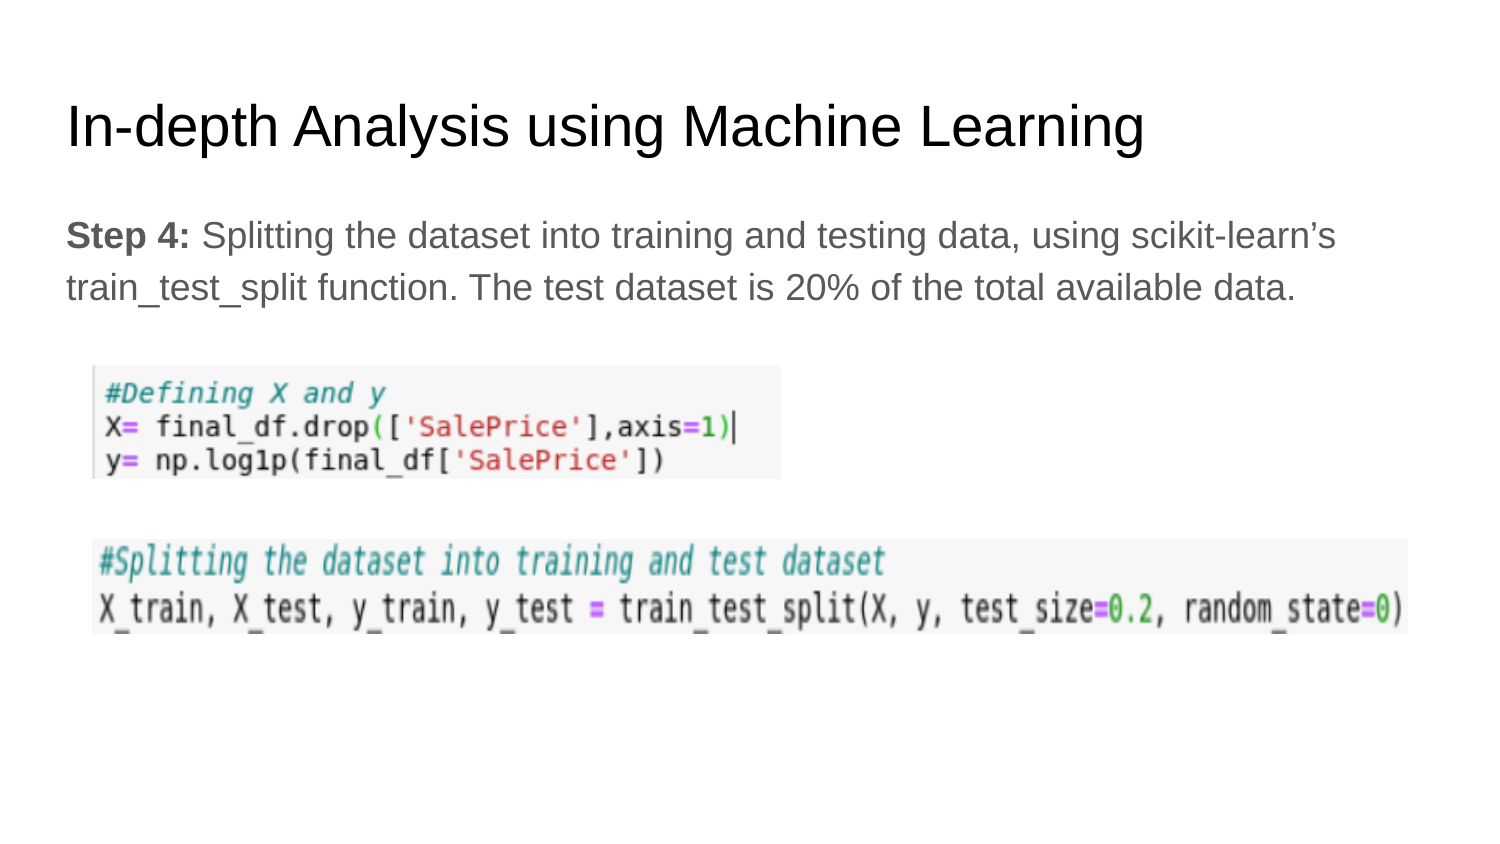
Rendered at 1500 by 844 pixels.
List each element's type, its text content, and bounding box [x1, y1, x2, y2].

title In-depth Analysis using Machine Learning [51, 72, 1449, 167]
list Step 4: Splitting the dataset into training and testing data, using scikit-learn’s train_test_split function. The test dataset is 20% of the total available data. [51, 189, 1449, 750]
picture [92, 539, 1408, 635]
picture [92, 364, 781, 480]
